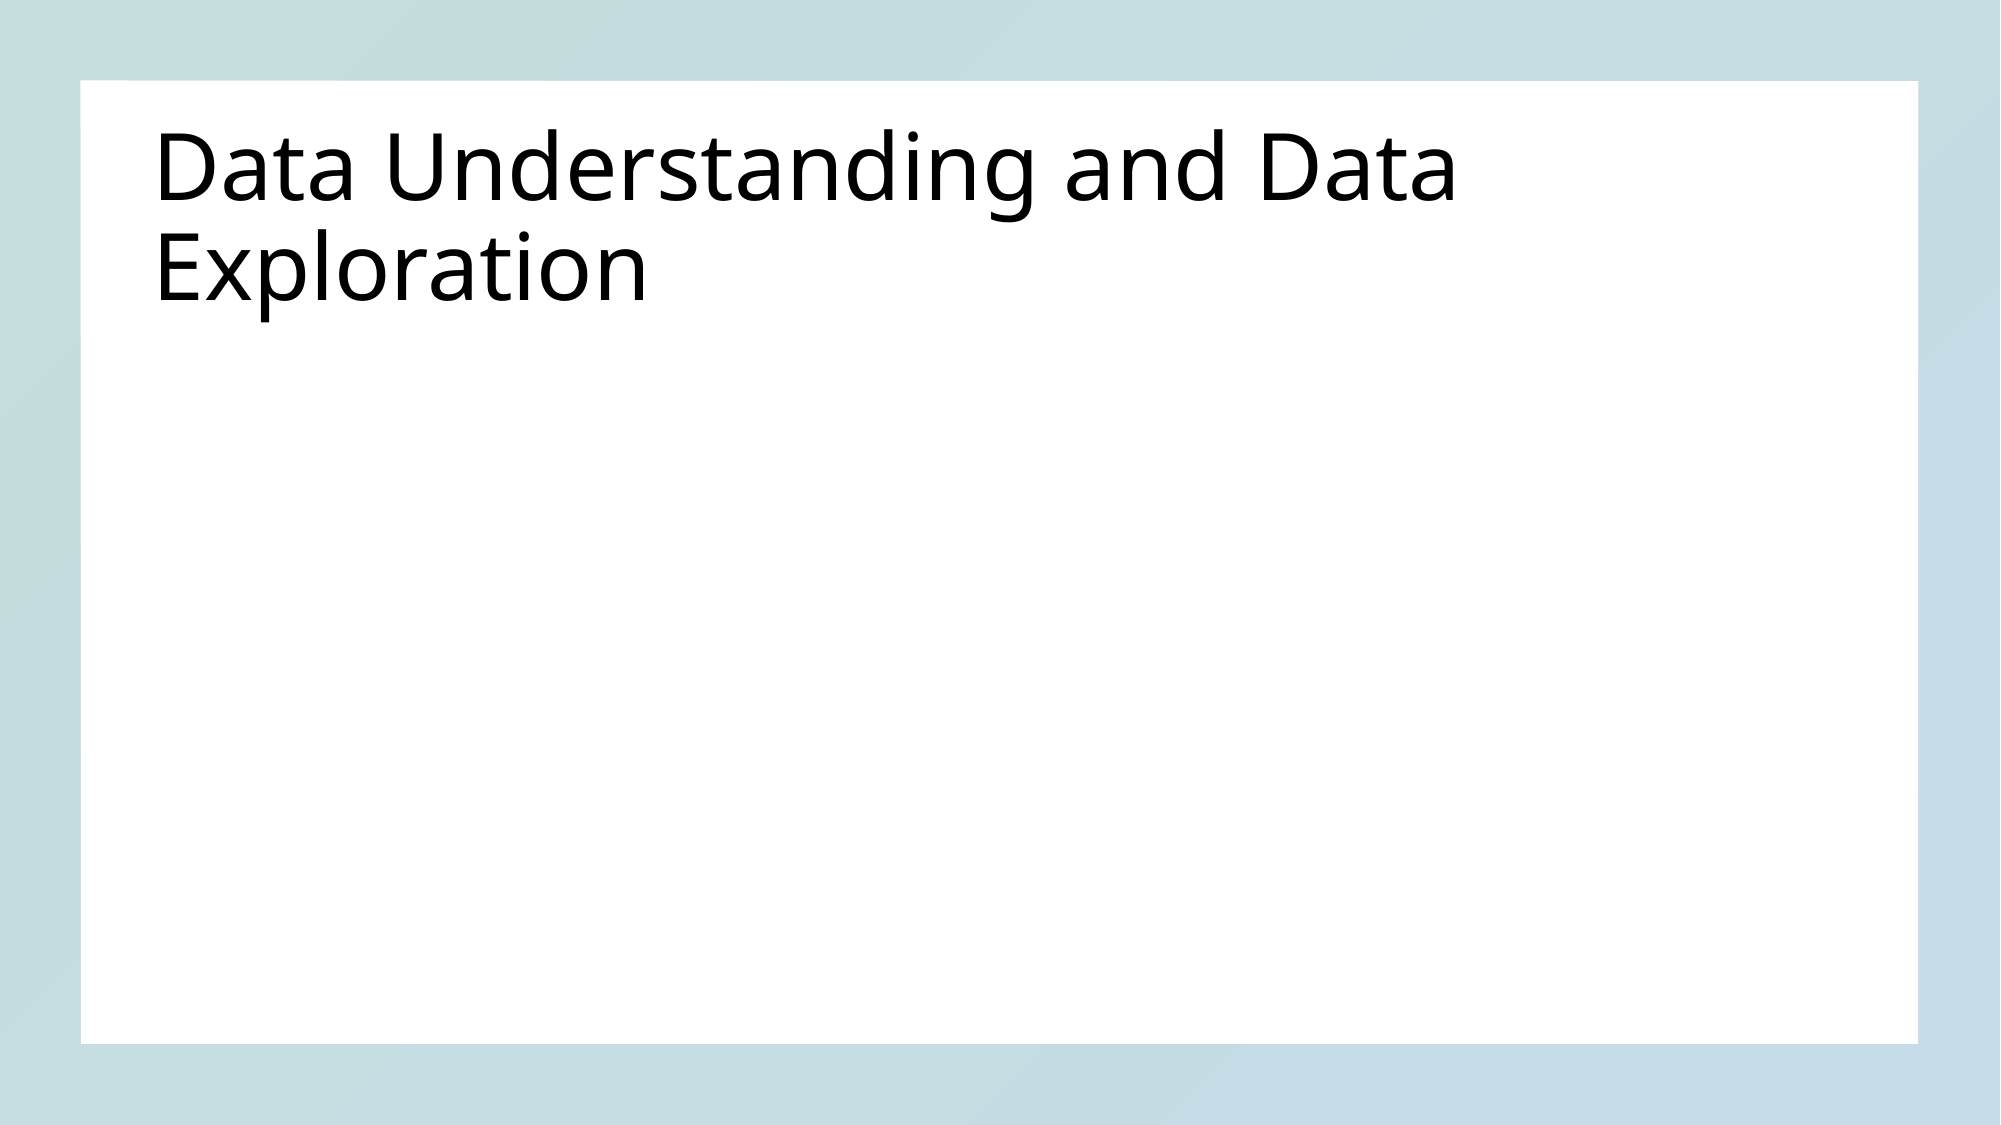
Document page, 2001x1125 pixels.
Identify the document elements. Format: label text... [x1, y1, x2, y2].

title Data Understanding and Data Exploration [137, 111, 1863, 330]
